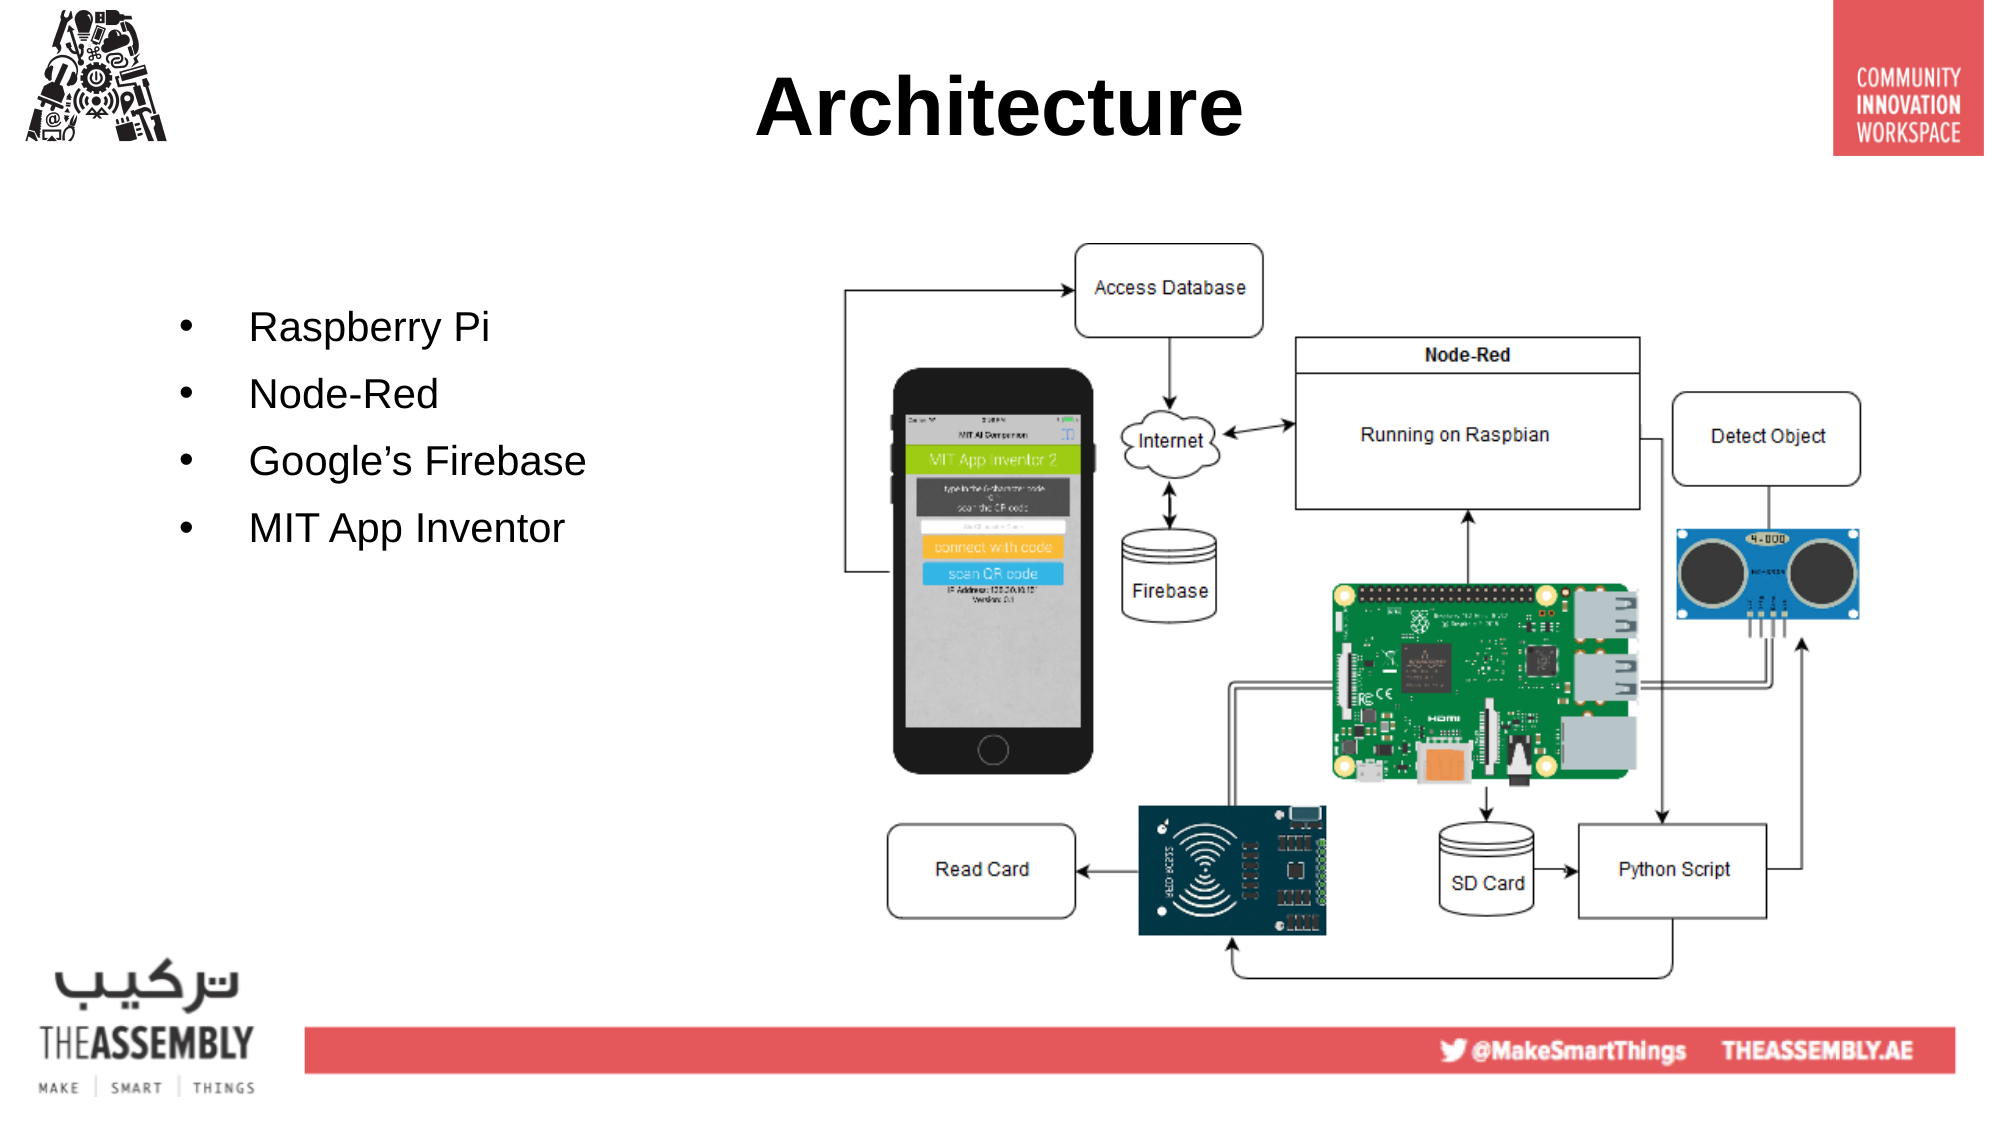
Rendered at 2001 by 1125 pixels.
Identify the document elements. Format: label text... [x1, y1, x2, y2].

title Architecture [137, 0, 1863, 218]
list Raspberry Pi Node-Red Google’s Firebase MIT App Inventor [137, 299, 1863, 1014]
picture [23, 10, 137, 144]
picture [1863, 0, 1984, 156]
picture [7, 242, 1993, 1097]
